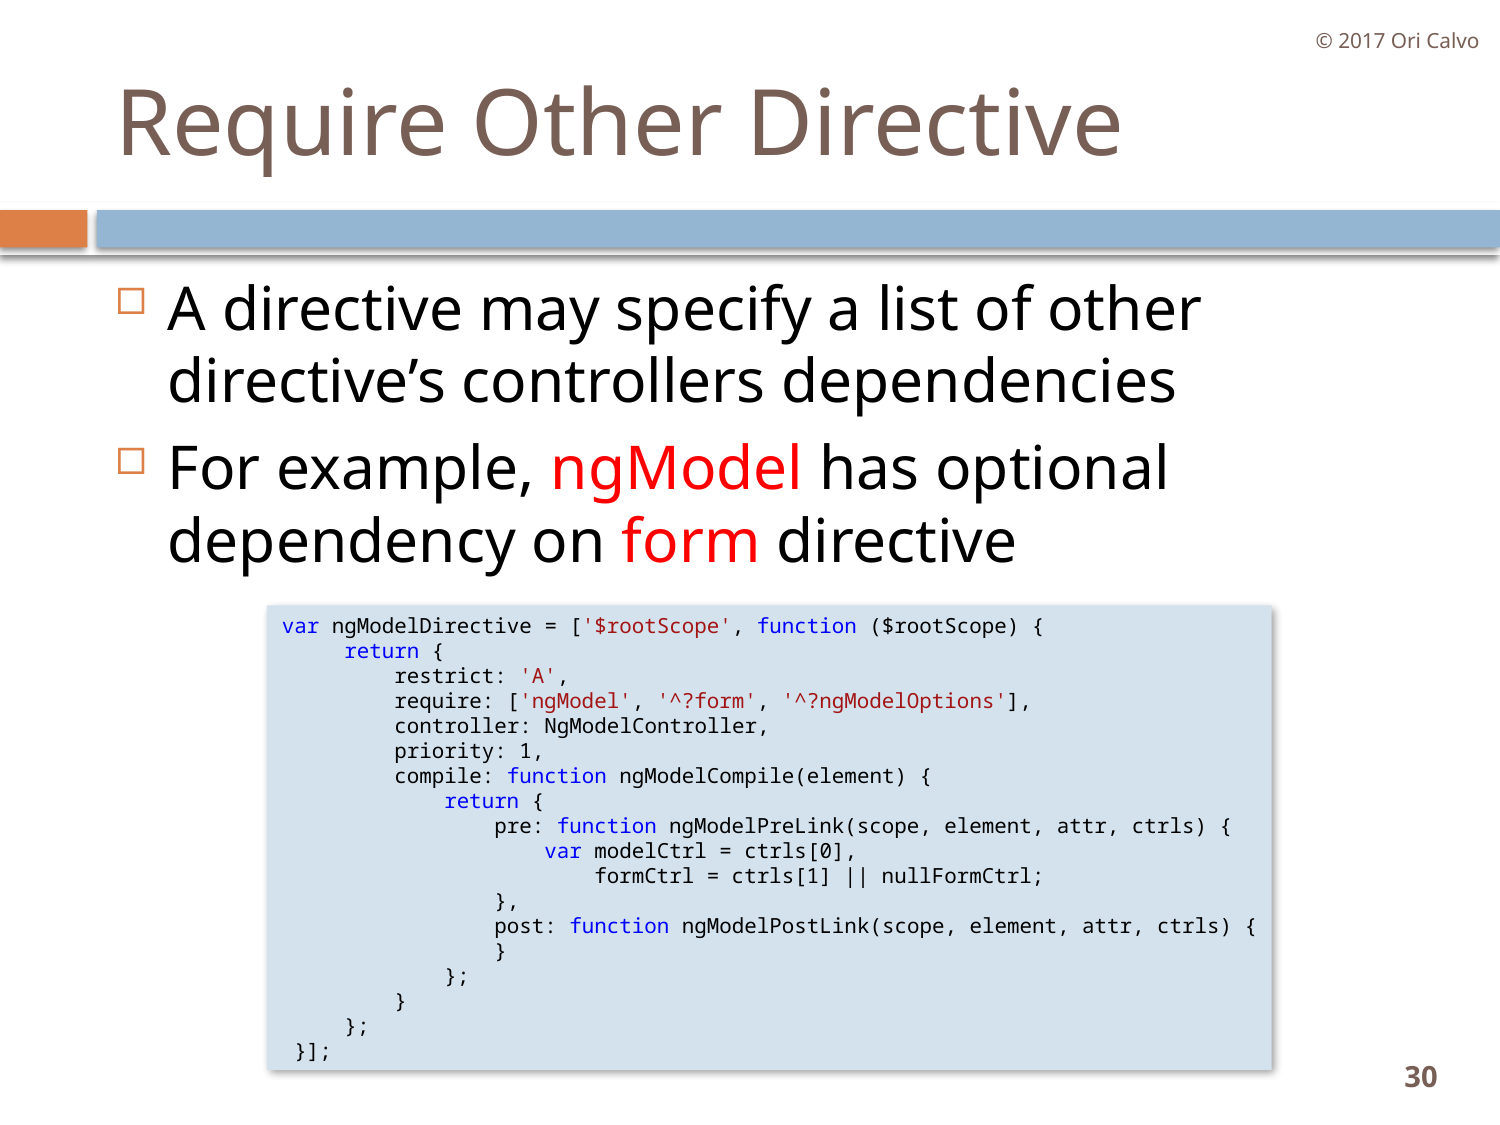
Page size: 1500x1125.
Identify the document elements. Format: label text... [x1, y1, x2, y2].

list A directive may specify a list of other directive’s controllers dependencies For example, ngModel has optional dependency on form directive [100, 262, 1438, 1000]
title Require Other Directive [100, 37, 1438, 200]
text_box var ngModelDirective = ['$rootScope', function ($rootScope) { return { restrict: 'A', require: ['ngModel', '^?form', '^?ngModelOptions'], controller: NgModelController, priority: 1, compile: function ngModelCompile(element) { return { pre: function ngModelPreLink(scope, element, attr, ctrls) { var modelCtrl = ctrls[0], formCtrl = ctrls[1] || nullFormCtrl; }, post: function ngModelPostLink(scope, element, attr, ctrls) { } }; } }; }]; [266, 605, 1272, 1071]
footer © 2017 Ori Calvo [1295, 0, 1500, 85]
